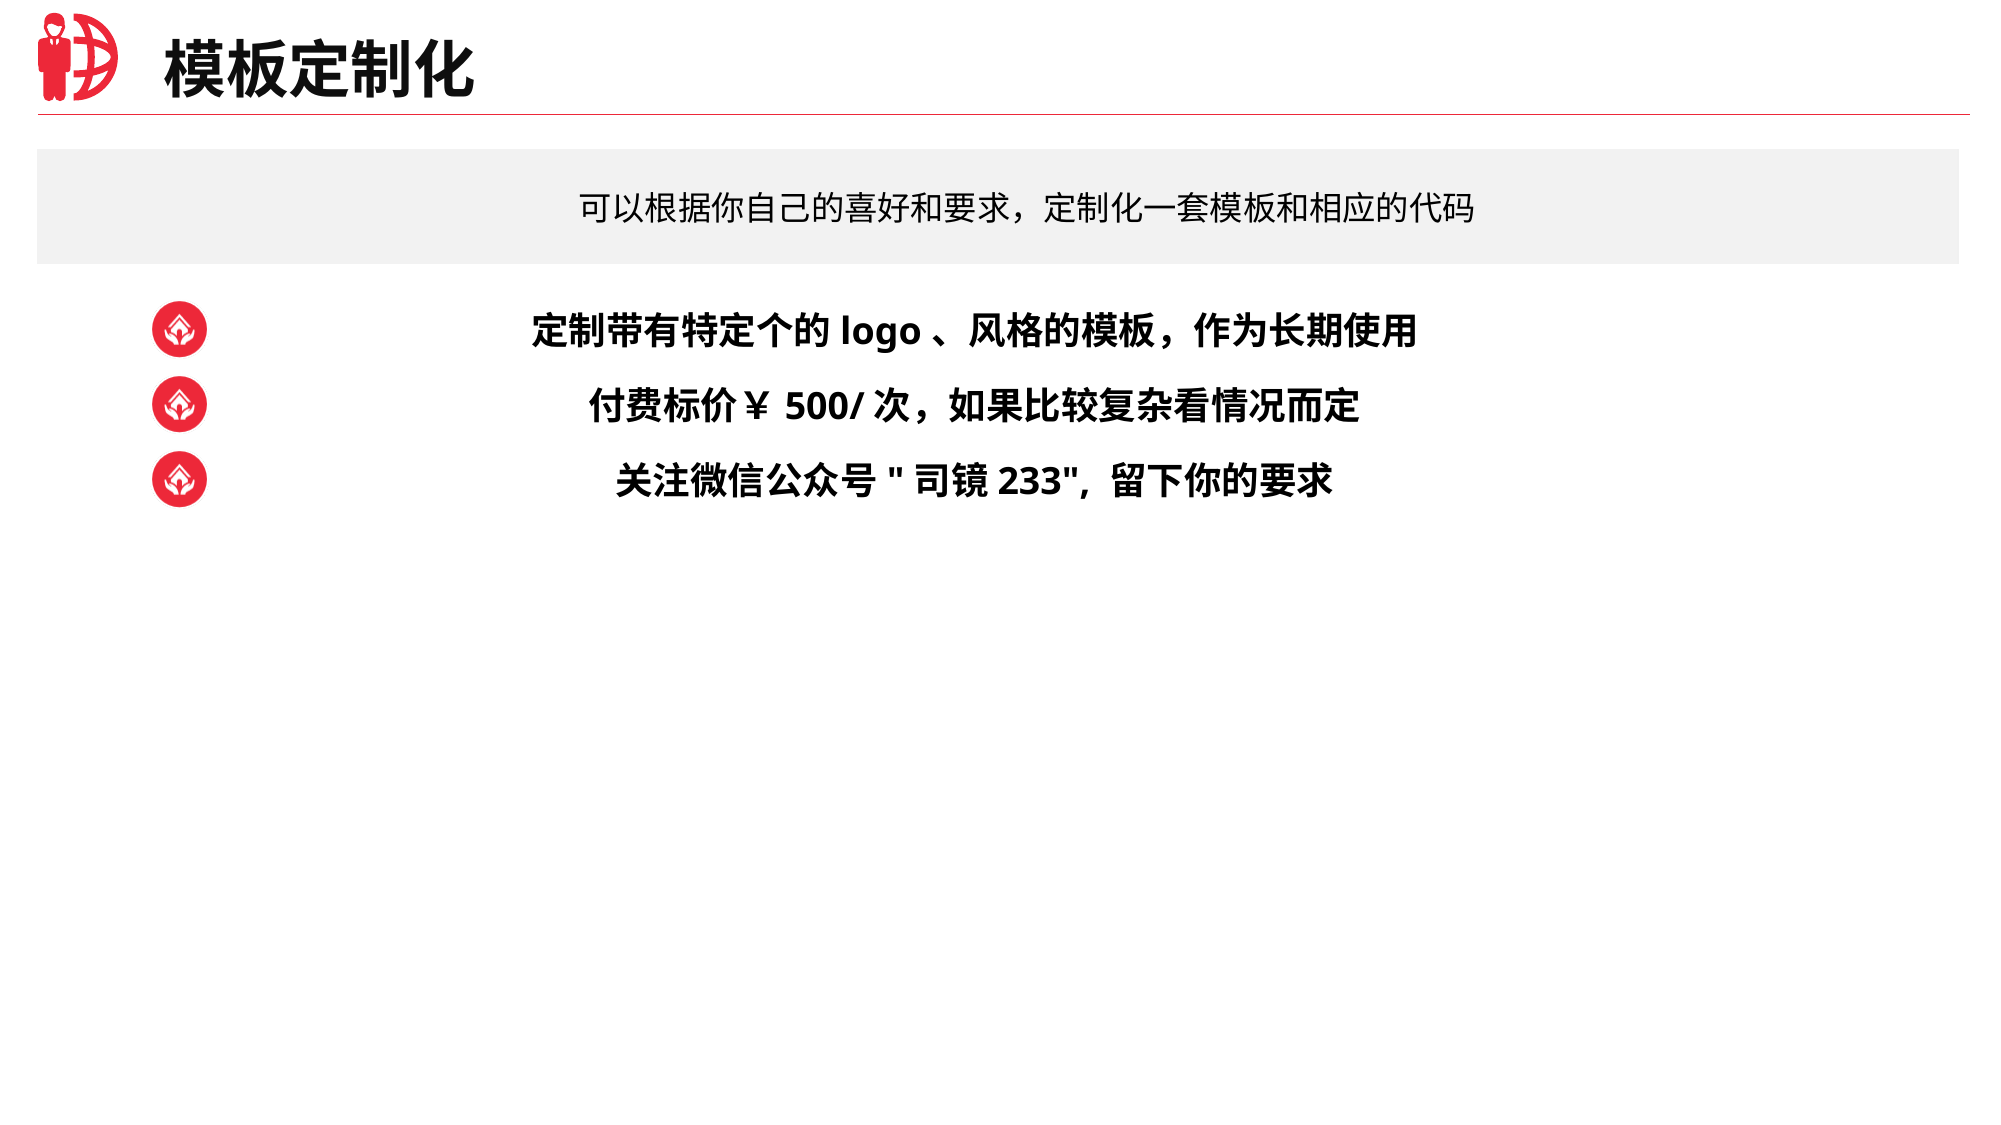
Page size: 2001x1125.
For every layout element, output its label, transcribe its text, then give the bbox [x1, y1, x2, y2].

text_box 付费标价￥500/次，如果比较复杂看情况而定 [573, 374, 1377, 435]
picture [149, 374, 210, 435]
title 模板定制化 [148, 0, 1819, 145]
text_box 定制带有特定个的logo、风格的模板，作为长期使用 [516, 299, 1434, 360]
picture [149, 299, 210, 360]
picture [149, 449, 210, 510]
text_box 关注微信公众号"司镜233", 留下你的要求 [600, 449, 1350, 510]
picture [37, 149, 1959, 264]
